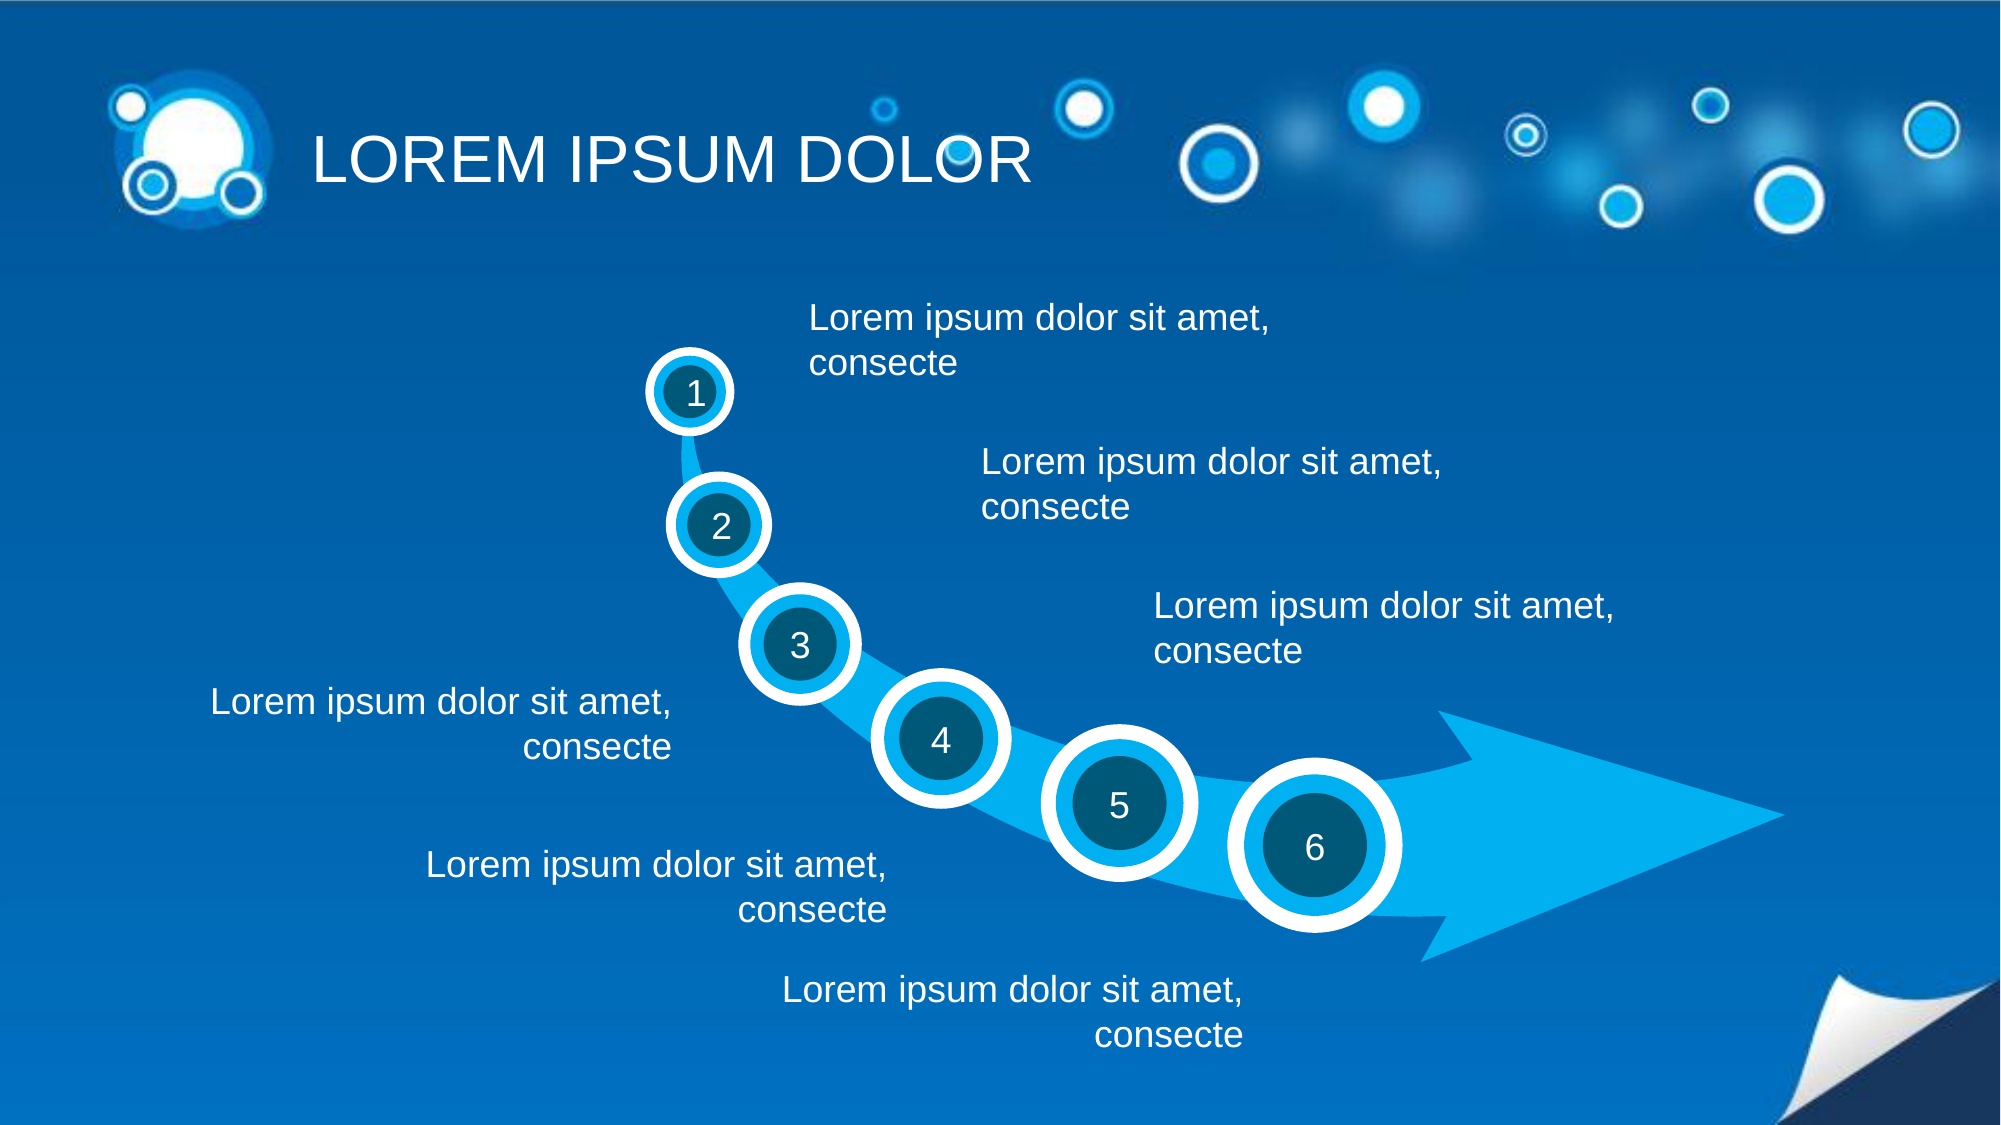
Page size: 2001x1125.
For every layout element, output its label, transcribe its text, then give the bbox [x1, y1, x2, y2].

text_box [664, 470, 774, 580]
text_box [680, 437, 703, 484]
text_box [869, 667, 1013, 810]
text_box Lorem ipsum dolor sit amet, consecte [764, 937, 1259, 1083]
picture [0, 0, 2001, 1125]
text_box 1 [662, 364, 718, 420]
text_box [883, 680, 1000, 797]
text_box LOREM IPSUM DOLOR [296, 52, 1150, 270]
text_box 4 [898, 695, 985, 782]
text_box [820, 649, 906, 744]
text_box [716, 563, 780, 620]
text_box [749, 593, 851, 695]
text_box 2 [686, 492, 752, 558]
text_box 6 [1261, 792, 1369, 899]
text_box [1243, 773, 1387, 917]
text_box [968, 725, 1065, 845]
text_box [1054, 738, 1185, 868]
text_box [644, 346, 736, 438]
text_box Lorem ipsum dolor sit amet, consecte [793, 265, 1288, 411]
text_box Lorem ipsum dolor sit amet, consecte [1138, 552, 1633, 699]
text_box 5 [1071, 754, 1168, 852]
text_box [1148, 774, 1252, 902]
text_box [1039, 723, 1200, 883]
text_box [737, 581, 863, 707]
text_box [1226, 756, 1404, 934]
text_box [652, 354, 727, 429]
text_box [674, 480, 764, 570]
text_box 3 [762, 606, 838, 682]
text_box [1369, 708, 1789, 965]
text_box Lorem ipsum dolor sit amet, consecte [408, 812, 903, 958]
text_box Lorem ipsum dolor sit amet, consecte [192, 649, 687, 795]
text_box Lorem ipsum dolor sit amet, consecte [966, 409, 1461, 555]
